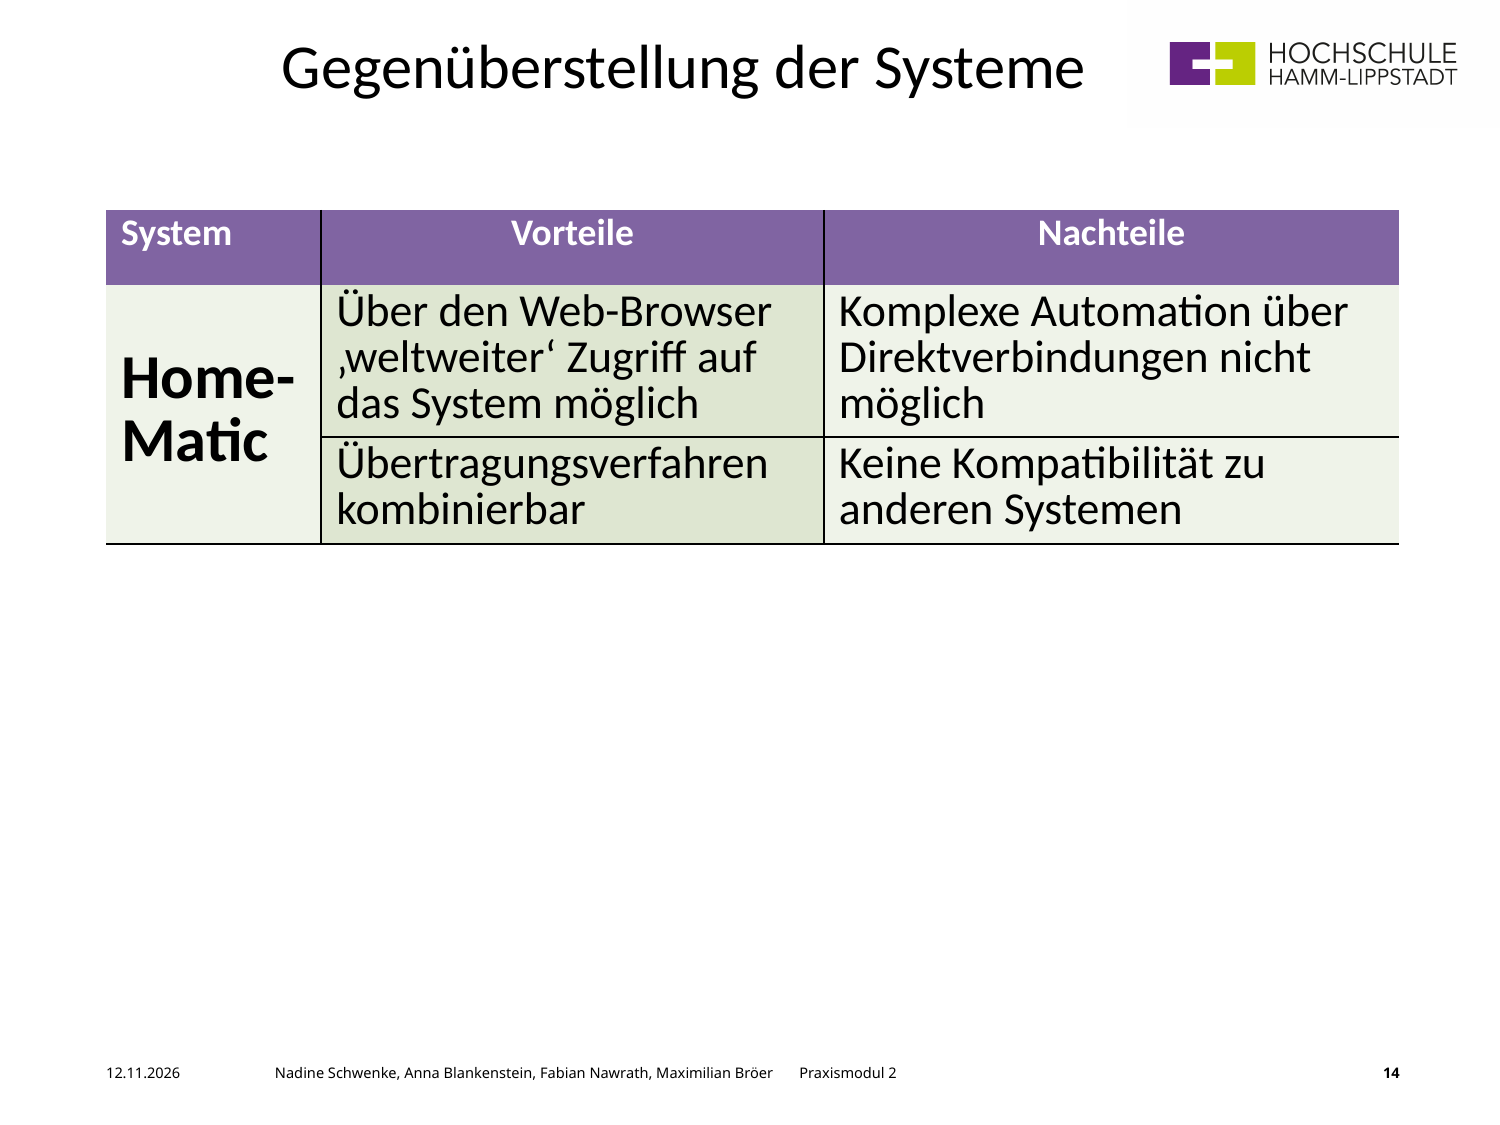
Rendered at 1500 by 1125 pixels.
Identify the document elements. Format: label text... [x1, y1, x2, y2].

table_cell Keine Kompatibilität zu anderen Systemen [825, 438, 1399, 543]
picture [1127, 0, 1500, 128]
table_header Nachteile [825, 210, 1399, 285]
slide_number 14 [1324, 1065, 1400, 1084]
table_header System [106, 210, 320, 285]
table_cell Übertragungsverfahren kombinierbar [322, 438, 823, 543]
table_cell Komplexe Automation über Direktverbindungen nicht möglich [825, 285, 1399, 436]
table_header Vorteile [322, 210, 823, 285]
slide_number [106, 1065, 1263, 1084]
table_cell Über den Web-Browser ‚weltweiter‘ Zugriff auf das System möglich [322, 285, 823, 436]
text_box Gegenüberstellung der Systeme [267, 19, 1102, 109]
table_cell Home-Matic [106, 285, 320, 543]
